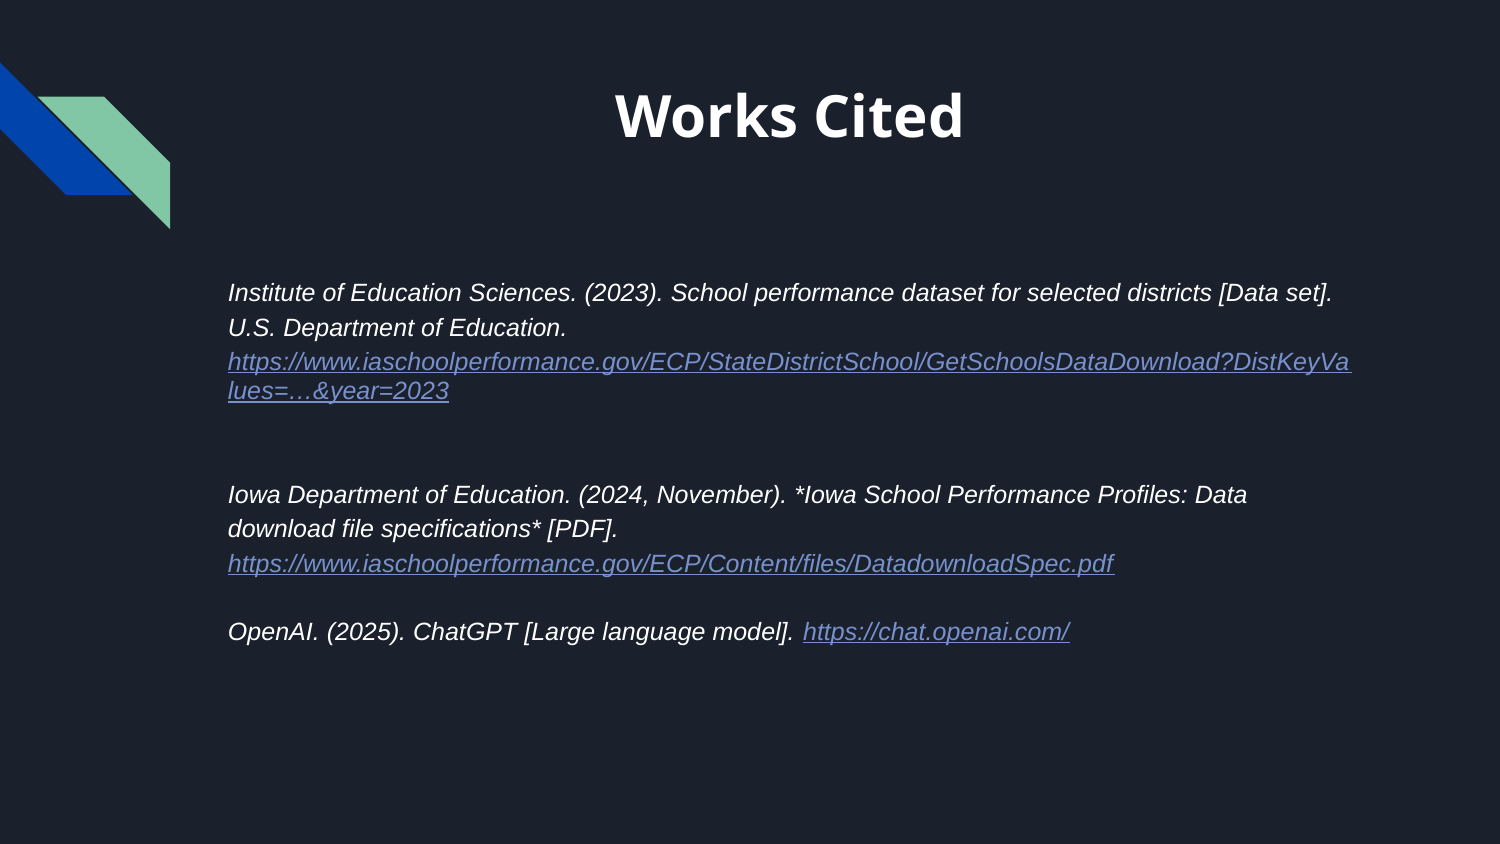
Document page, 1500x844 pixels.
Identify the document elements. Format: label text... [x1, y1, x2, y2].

list Institute of Education Sciences. (2023). School performance dataset for selected districts [Data set]. U.S. Department of Education. https://www.iaschoolperformance.gov/ECP/StateDistrictSchool/GetSchoolsDataDownload?DistKeyValues=…&year=2023 Iowa Department of Education. (2024, November). *Iowa School Performance Profiles: Data download file specifications* [PDF]. https://www.iaschoolperformance.gov/ECP/Content/files/DatadownloadSpec.pdf OpenAI. (2025). ChatGPT [Large language model]. https://chat.openai.com/ [212, 257, 1368, 735]
title Works Cited [212, 64, 1368, 215]
